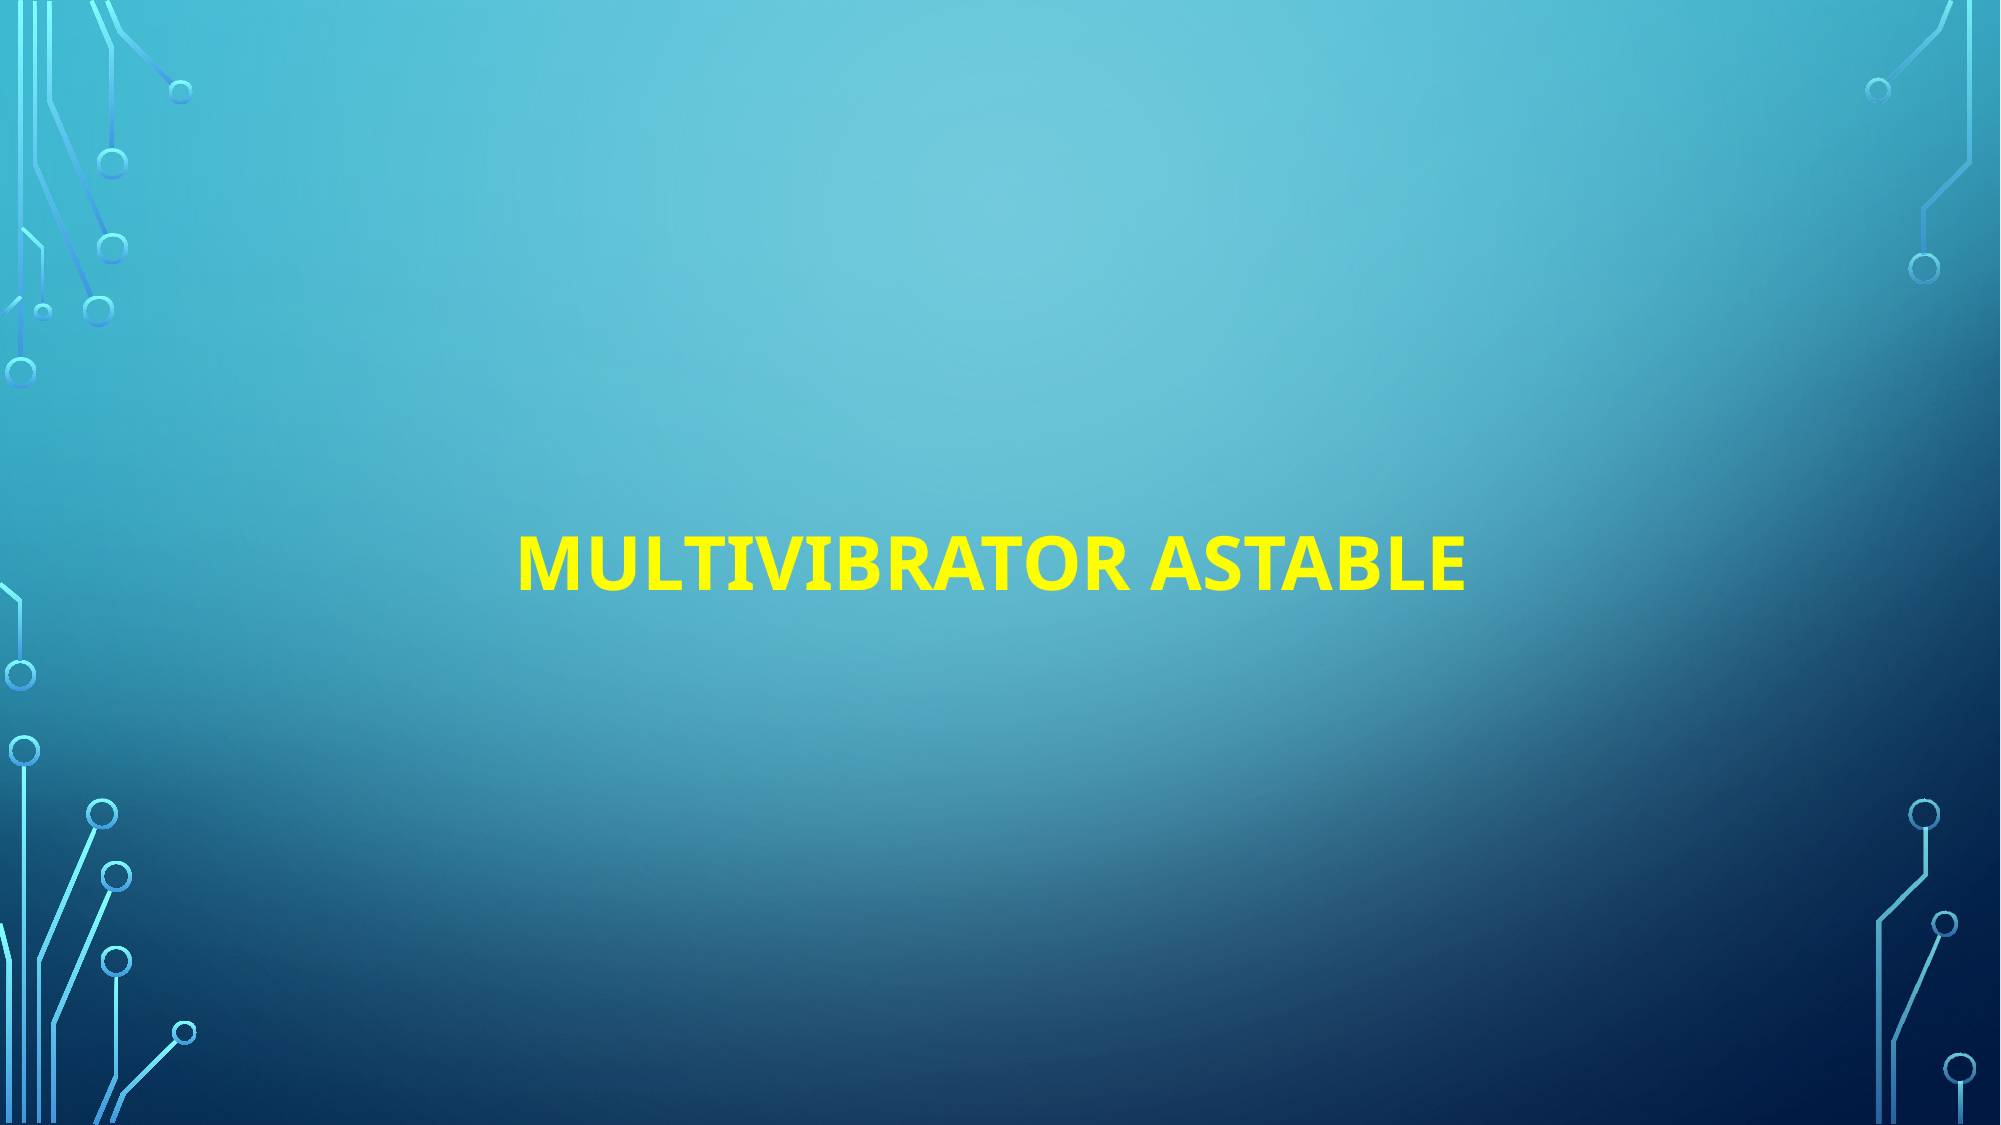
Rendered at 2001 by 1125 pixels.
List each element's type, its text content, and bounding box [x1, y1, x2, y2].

title multivibrator astable [179, 444, 1805, 688]
